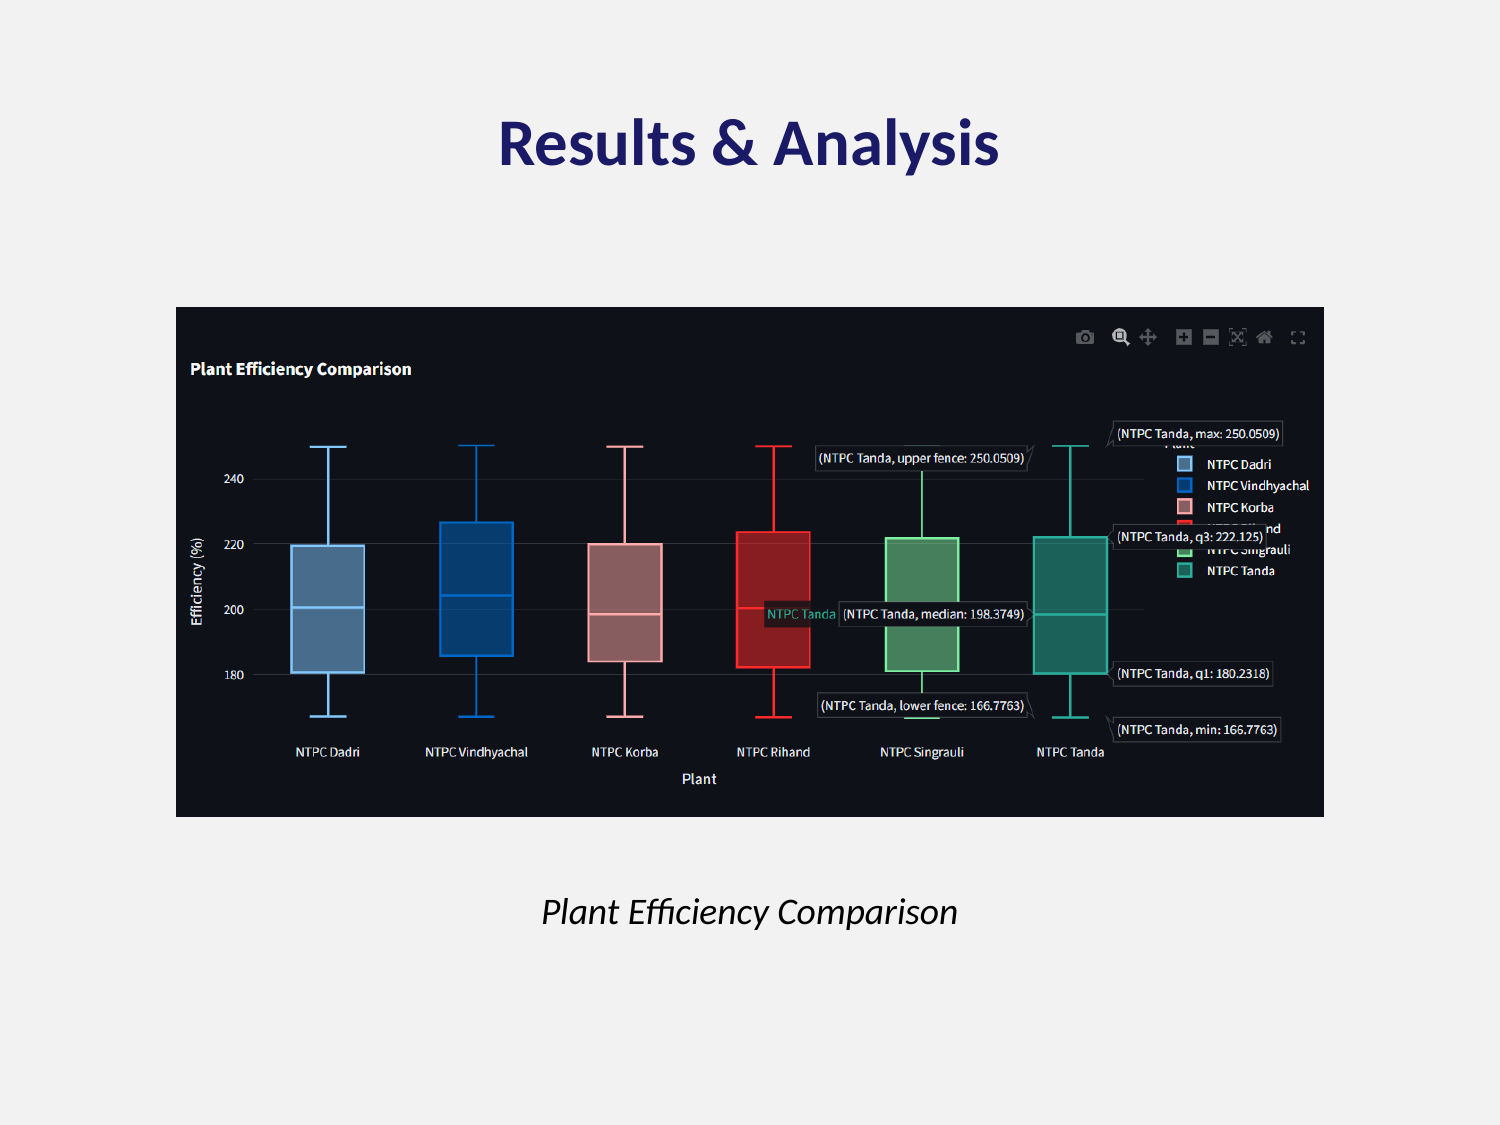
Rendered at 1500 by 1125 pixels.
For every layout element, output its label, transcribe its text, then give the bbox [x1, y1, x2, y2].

list Plant Efficiency Comparison [74, 262, 1425, 1005]
title Results & Analysis [74, 44, 1425, 233]
picture [176, 307, 1324, 818]
